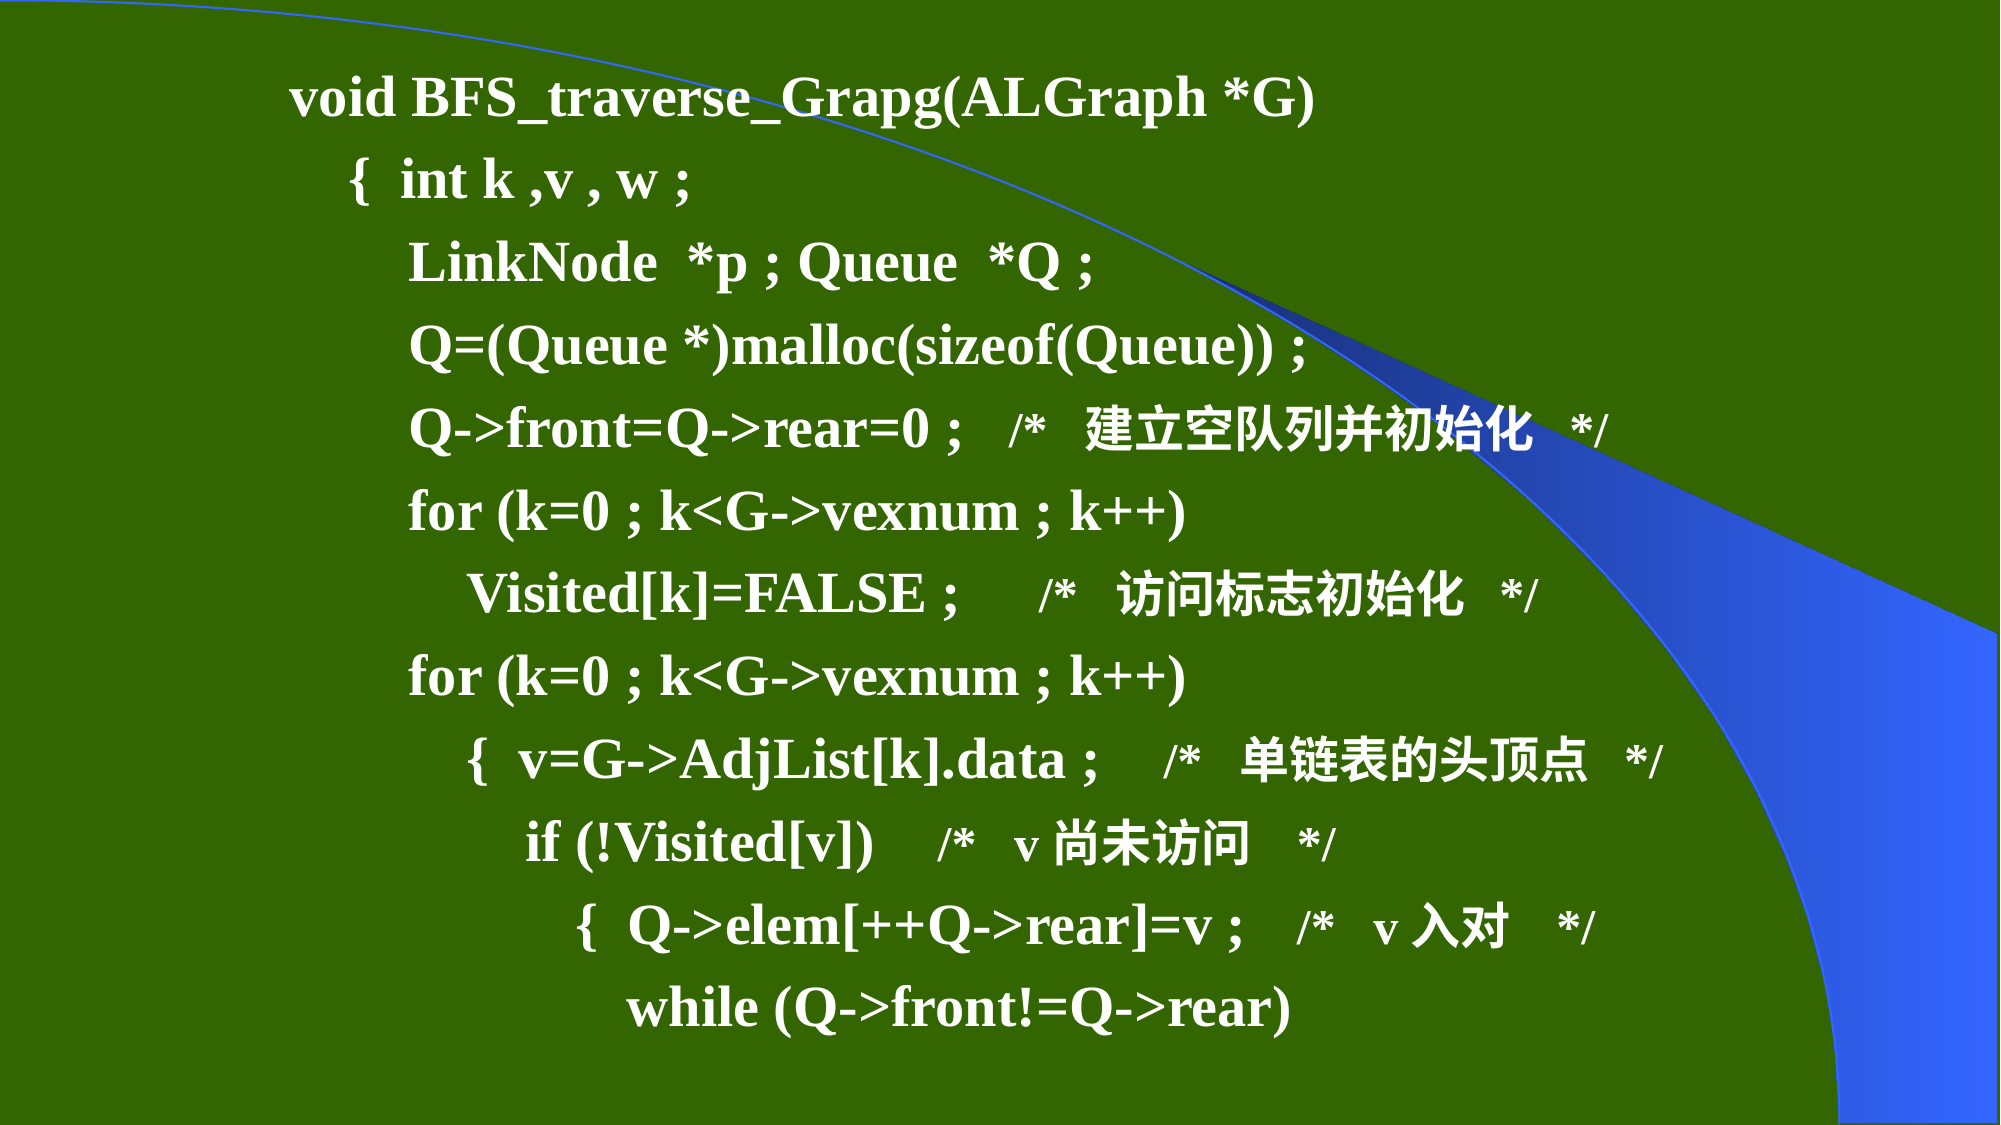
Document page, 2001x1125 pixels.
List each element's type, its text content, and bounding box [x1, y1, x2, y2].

text_box void BFS_traverse_Grapg(ALGraph *G) { int k ,v , w ; LinkNode *p ; Queue *Q ; Q=(Queue *)malloc(sizeof(Queue)) ; Q->front=Q->rear=0 ; /* 建立空队列并初始化 */ for (k=0 ; k<G->vexnum ; k++) Visited[k]=FALSE ; /* 访问标志初始化 */ for (k=0 ; k<G->vexnum ; k++) { v=G->AdjList[k].data ; /* 单链表的头顶点 */ if (!Visited[v]) /* v尚未访问 */ { Q->elem[++Q->rear]=v ; /* v入对 */ while (Q->front!=Q->rear) [275, 43, 1725, 1059]
